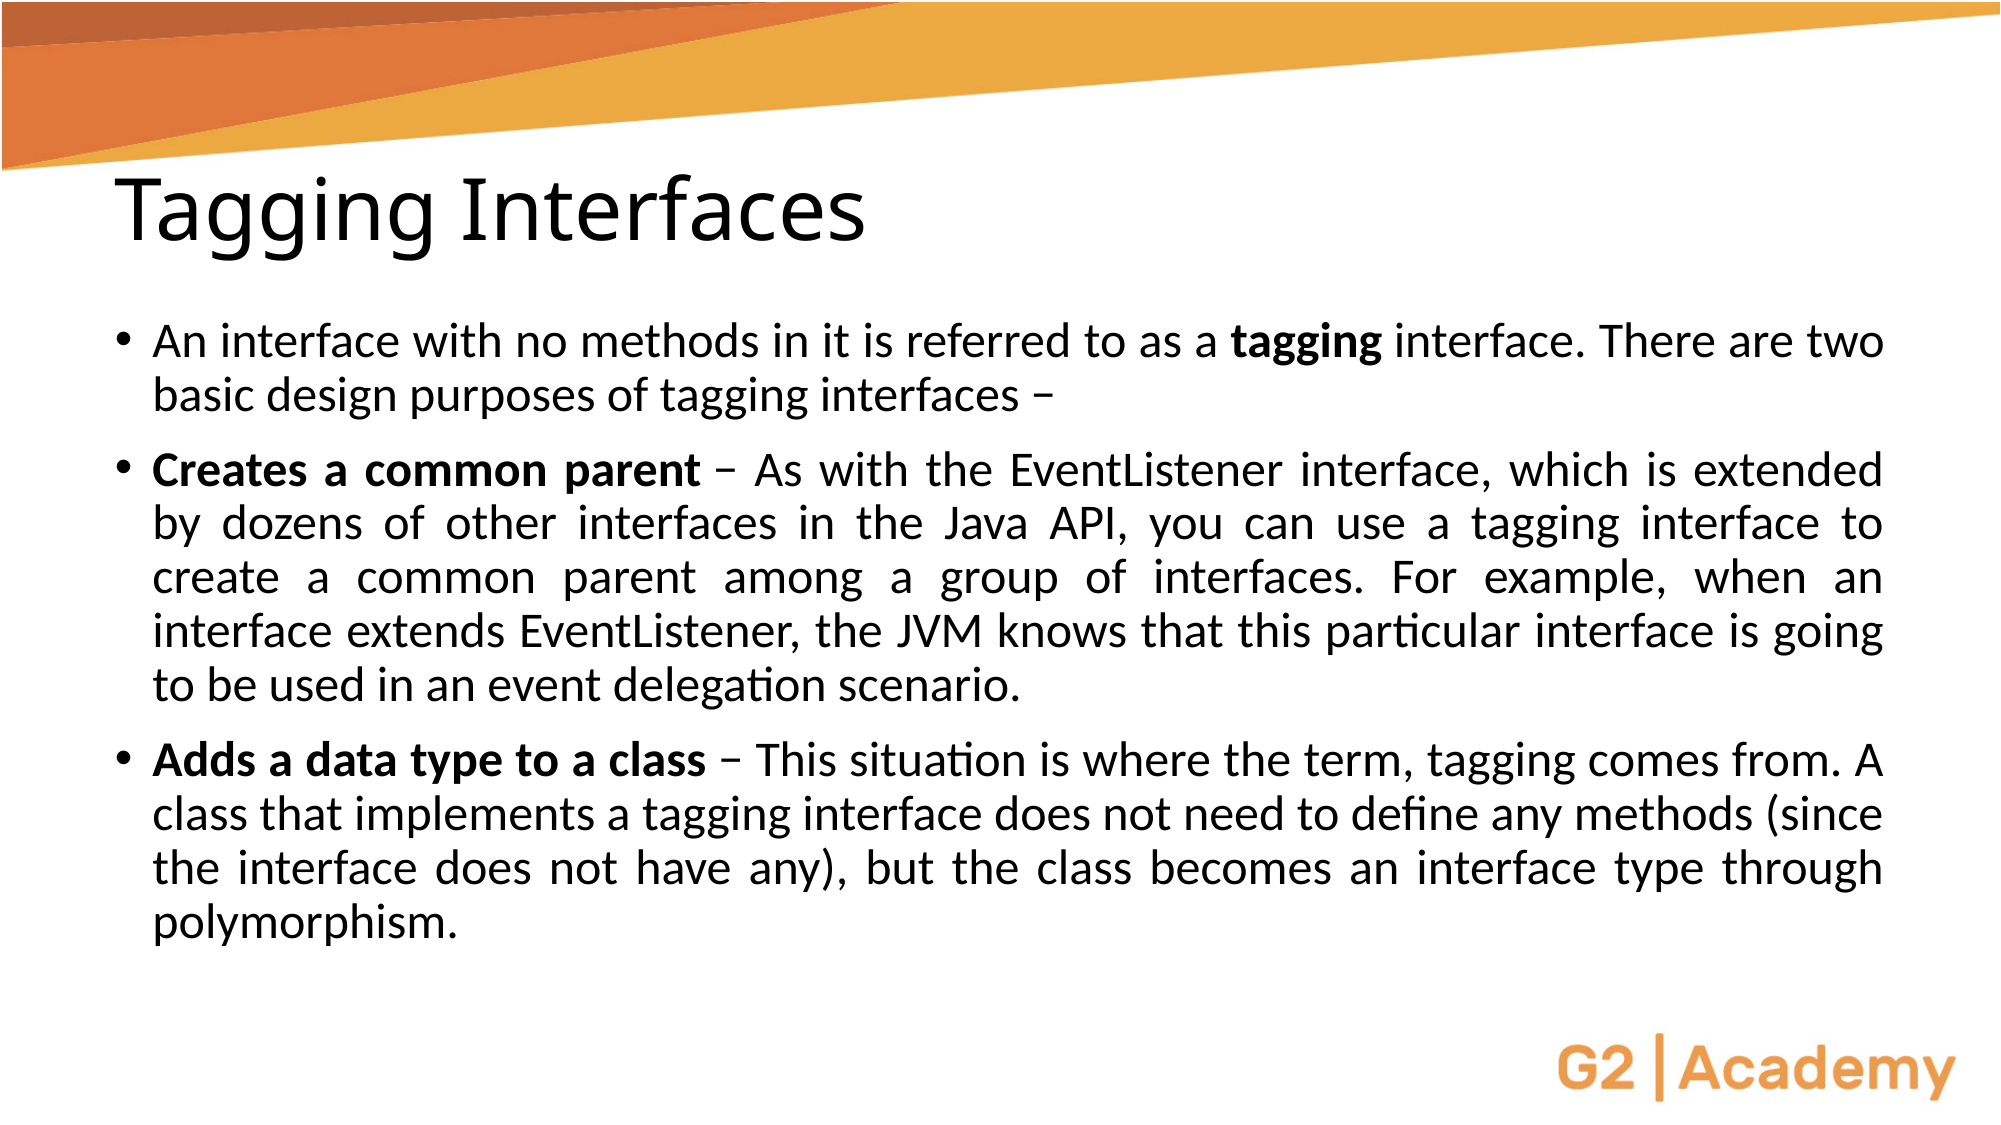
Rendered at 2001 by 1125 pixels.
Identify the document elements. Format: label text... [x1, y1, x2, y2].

list An interface with no methods in it is referred to as a tagging interface. There are two basic design purposes of tagging interfaces − Creates a common parent − As with the EventListener interface, which is extended by dozens of other interfaces in the Java API, you can use a tagging interface to create a common parent among a group of interfaces. For example, when an interface extends EventListener, the JVM knows that this particular interface is going to be used in an event delegation scenario. Adds a data type to a class − This situation is where the term, tagging comes from. A class that implements a tagging interface does not need to define any methods (since the interface does not have any), but the class becomes an interface type through polymorphism. [99, 306, 1900, 1069]
title Tagging Interfaces [99, 158, 1900, 267]
picture [1, 2, 2000, 1125]
